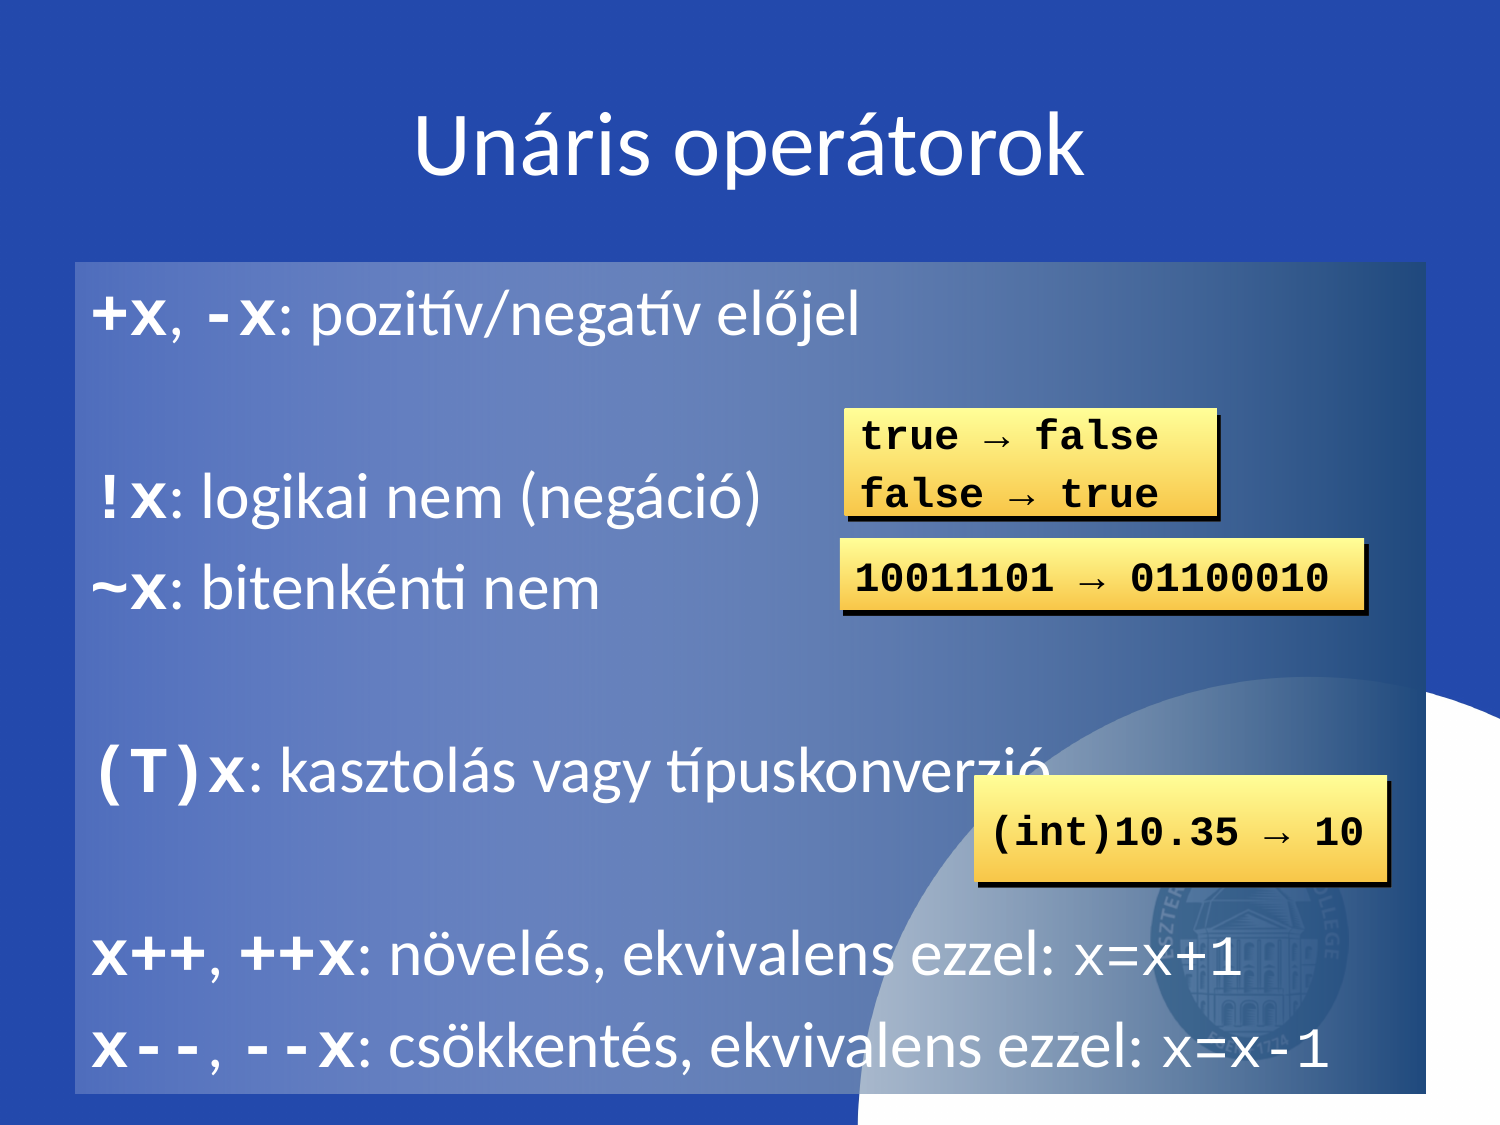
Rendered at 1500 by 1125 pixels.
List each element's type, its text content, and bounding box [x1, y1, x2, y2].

text_box true → false false → true [844, 408, 1217, 516]
text_box (int)10.35 → 10 [974, 775, 1388, 882]
list +x, -x: pozitív/negatív előjel !x: logikai nem (negáció) ~x: bitenkénti nem (T)x: kasztolás vagy típuskonverzió x++, ++x: növelés, ekvivalens ezzel: x=x+1 x--, --x: csökkentés, ekvivalens ezzel: x=x-1 [75, 262, 1425, 1094]
title Unáris operátorok [75, 45, 1425, 233]
text_box 10011101 → 01100010 [839, 538, 1365, 610]
picture [0, 0, 1500, 1125]
